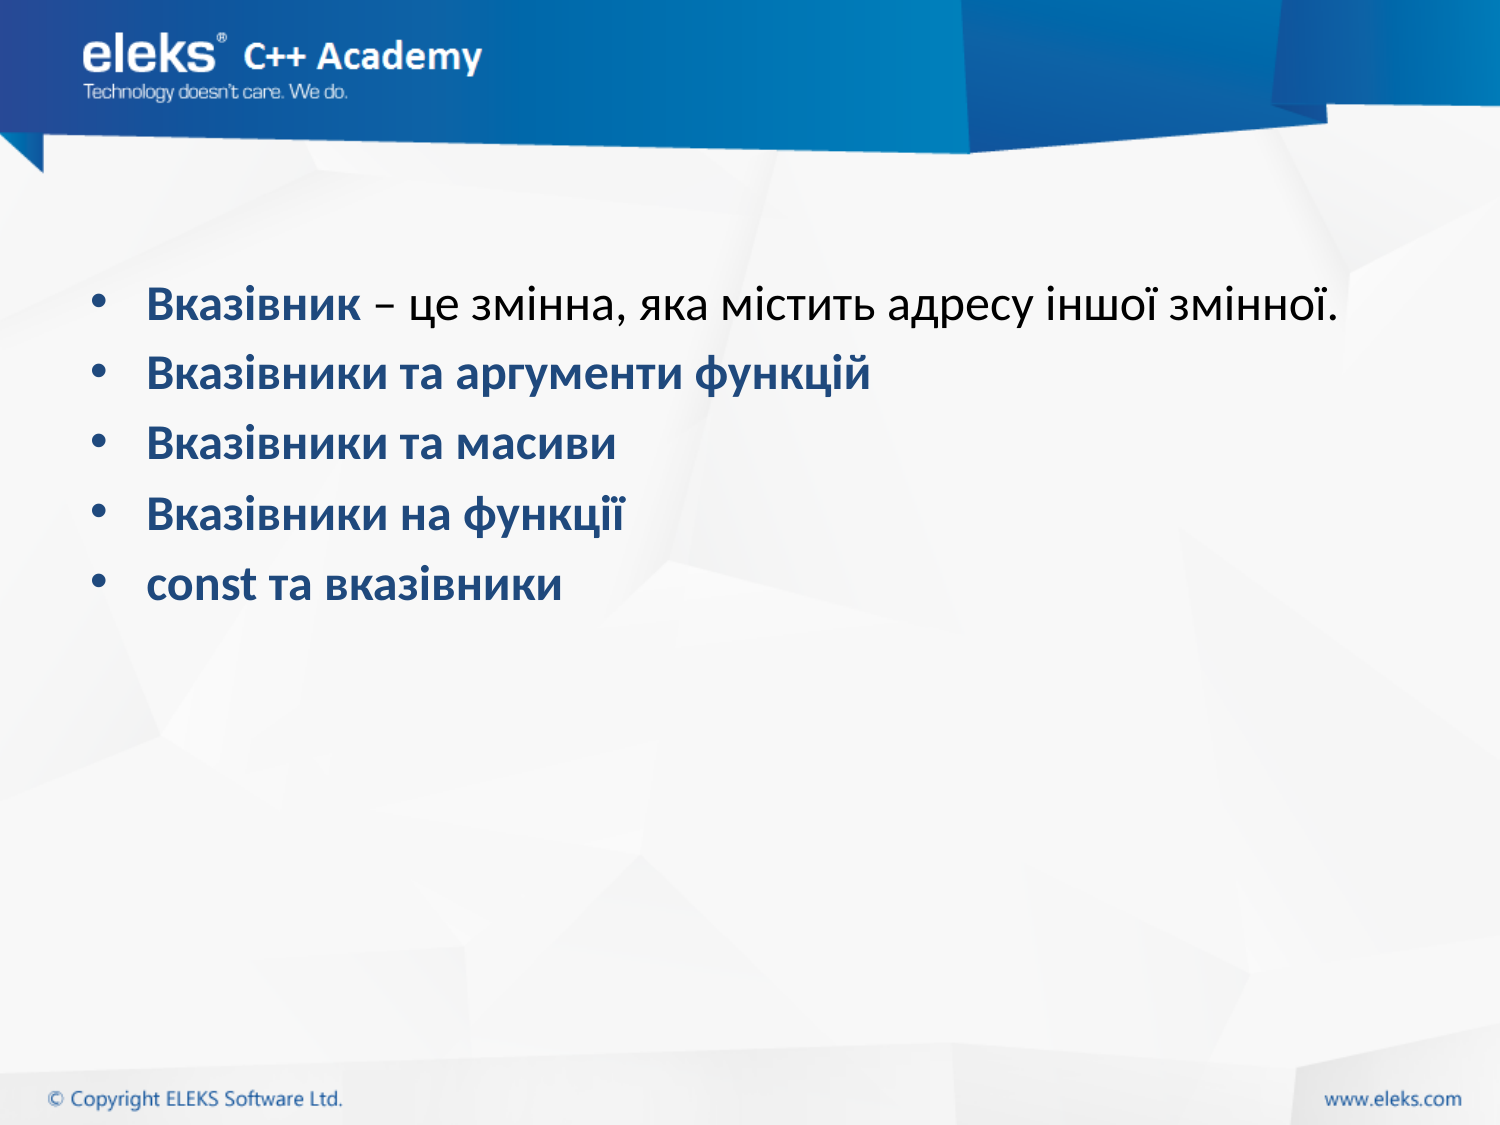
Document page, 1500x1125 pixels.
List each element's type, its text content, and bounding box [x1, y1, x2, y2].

list Вказівник – це змінна, яка містить адресу іншої змінної. Вказівники та аргументи функцій Вказівники та масиви Вказівники на функції const та вказівники [75, 262, 1425, 1005]
picture [0, 0, 1500, 1125]
